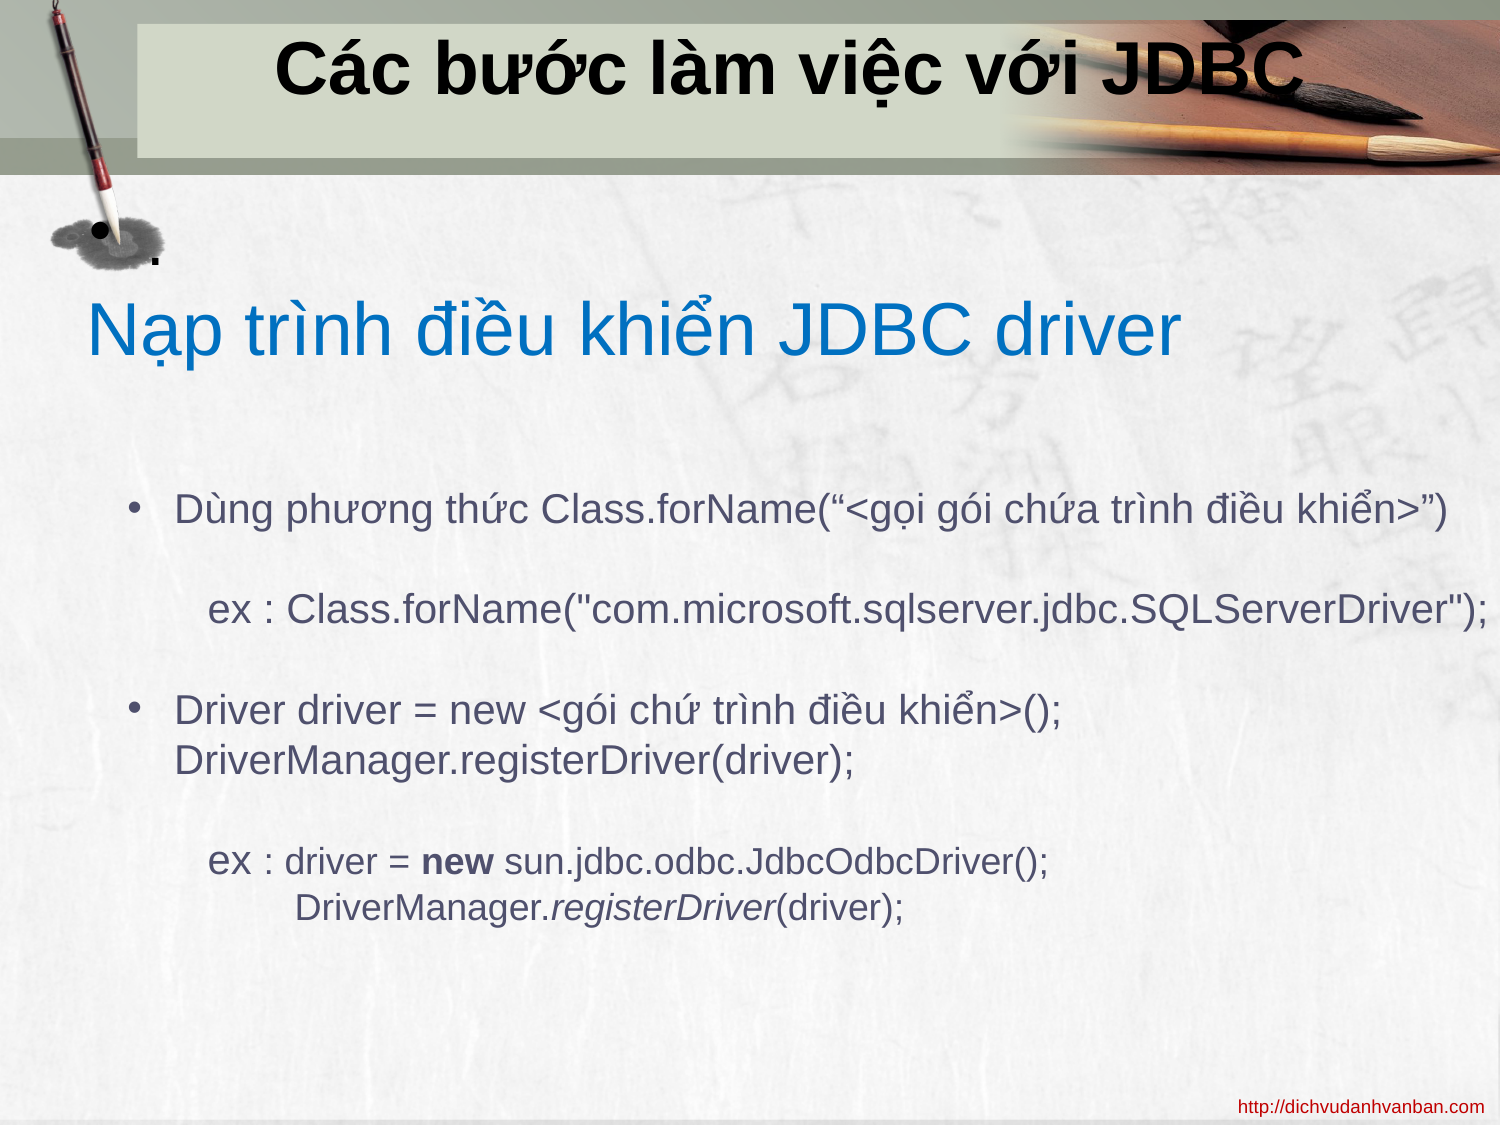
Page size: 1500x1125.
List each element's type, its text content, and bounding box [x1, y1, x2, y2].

text_box Nạp trình điều khiển JDBC driver [71, 272, 1254, 378]
text_box Các bước làm việc với JDBC [137, 12, 1444, 160]
text_box Dùng phương thức Class.forName(“<gọi gói chứa trình điều khiển>”) ex : Class.forName("com.microsoft.sqlserver.jdbc.SQLServerDriver"); Driver driver = new <gói chứ trình điều khiển>(); DriverManager.registerDriver(driver); ex : driver = new sun.jdbc.odbc.JdbcOdbcDriver(); DriverManager.registerDriver(driver); [112, 474, 1500, 1070]
picture [0, 0, 1500, 1125]
text_box . [74, 191, 675, 272]
